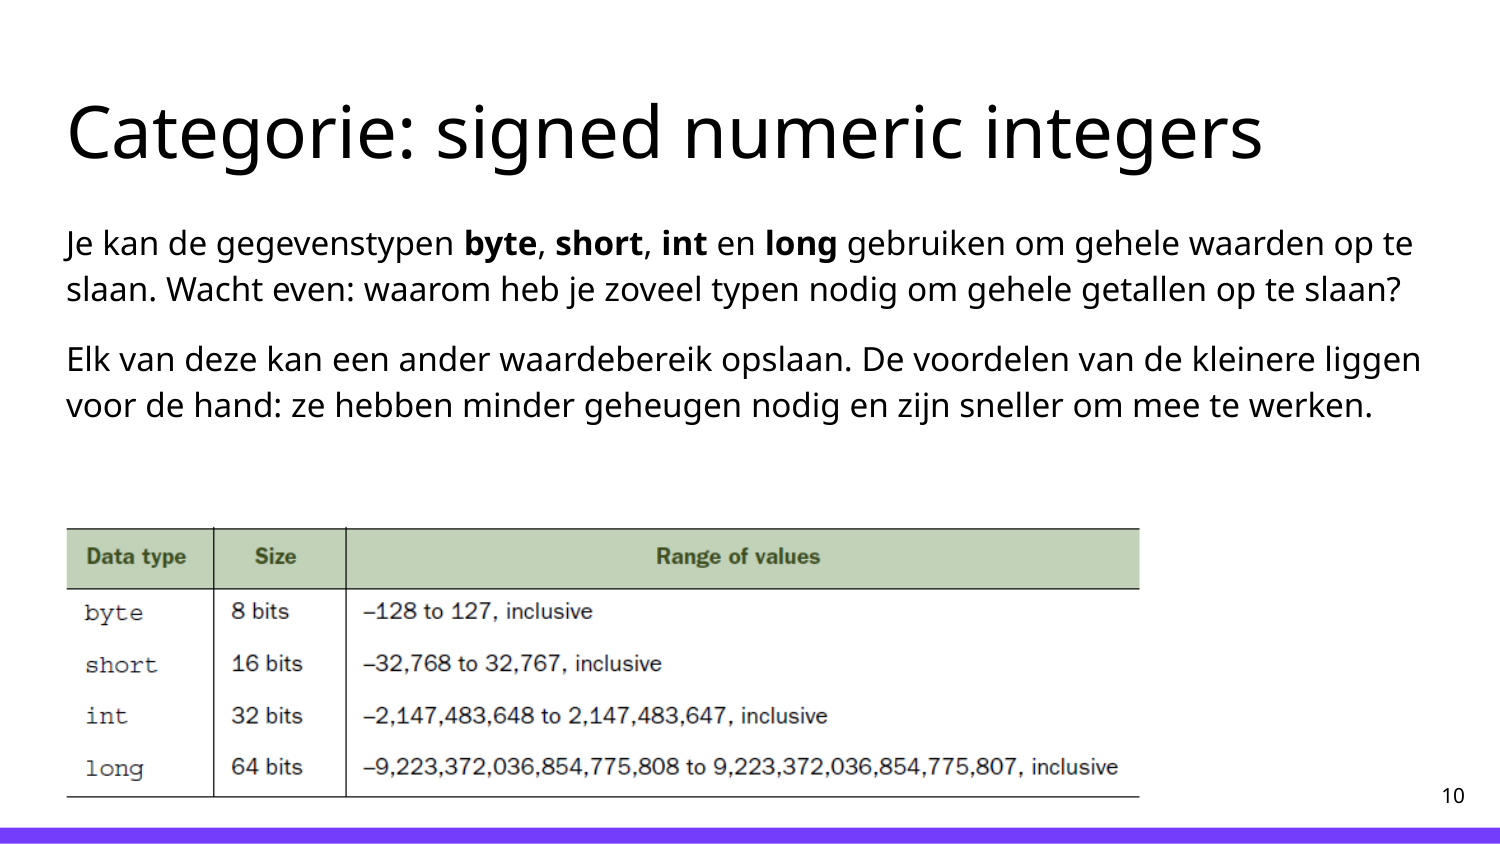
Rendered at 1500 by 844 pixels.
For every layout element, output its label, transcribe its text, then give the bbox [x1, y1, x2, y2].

title Categorie: signed numeric integers [51, 51, 1449, 189]
slide_number ‹#› [1389, 764, 1480, 830]
list Je kan de gegevenstypen byte, short, int en long gebruiken om gehele waarden op te slaan. Wacht even: waarom heb je zoveel typen nodig om gehele getallen op te slaan? Elk van deze kan een ander waardebereik opslaan. De voordelen van de kleinere liggen voor de hand: ze hebben minder geheugen nodig en zijn sneller om mee te werken. [51, 200, 1449, 752]
picture [57, 521, 1146, 804]
